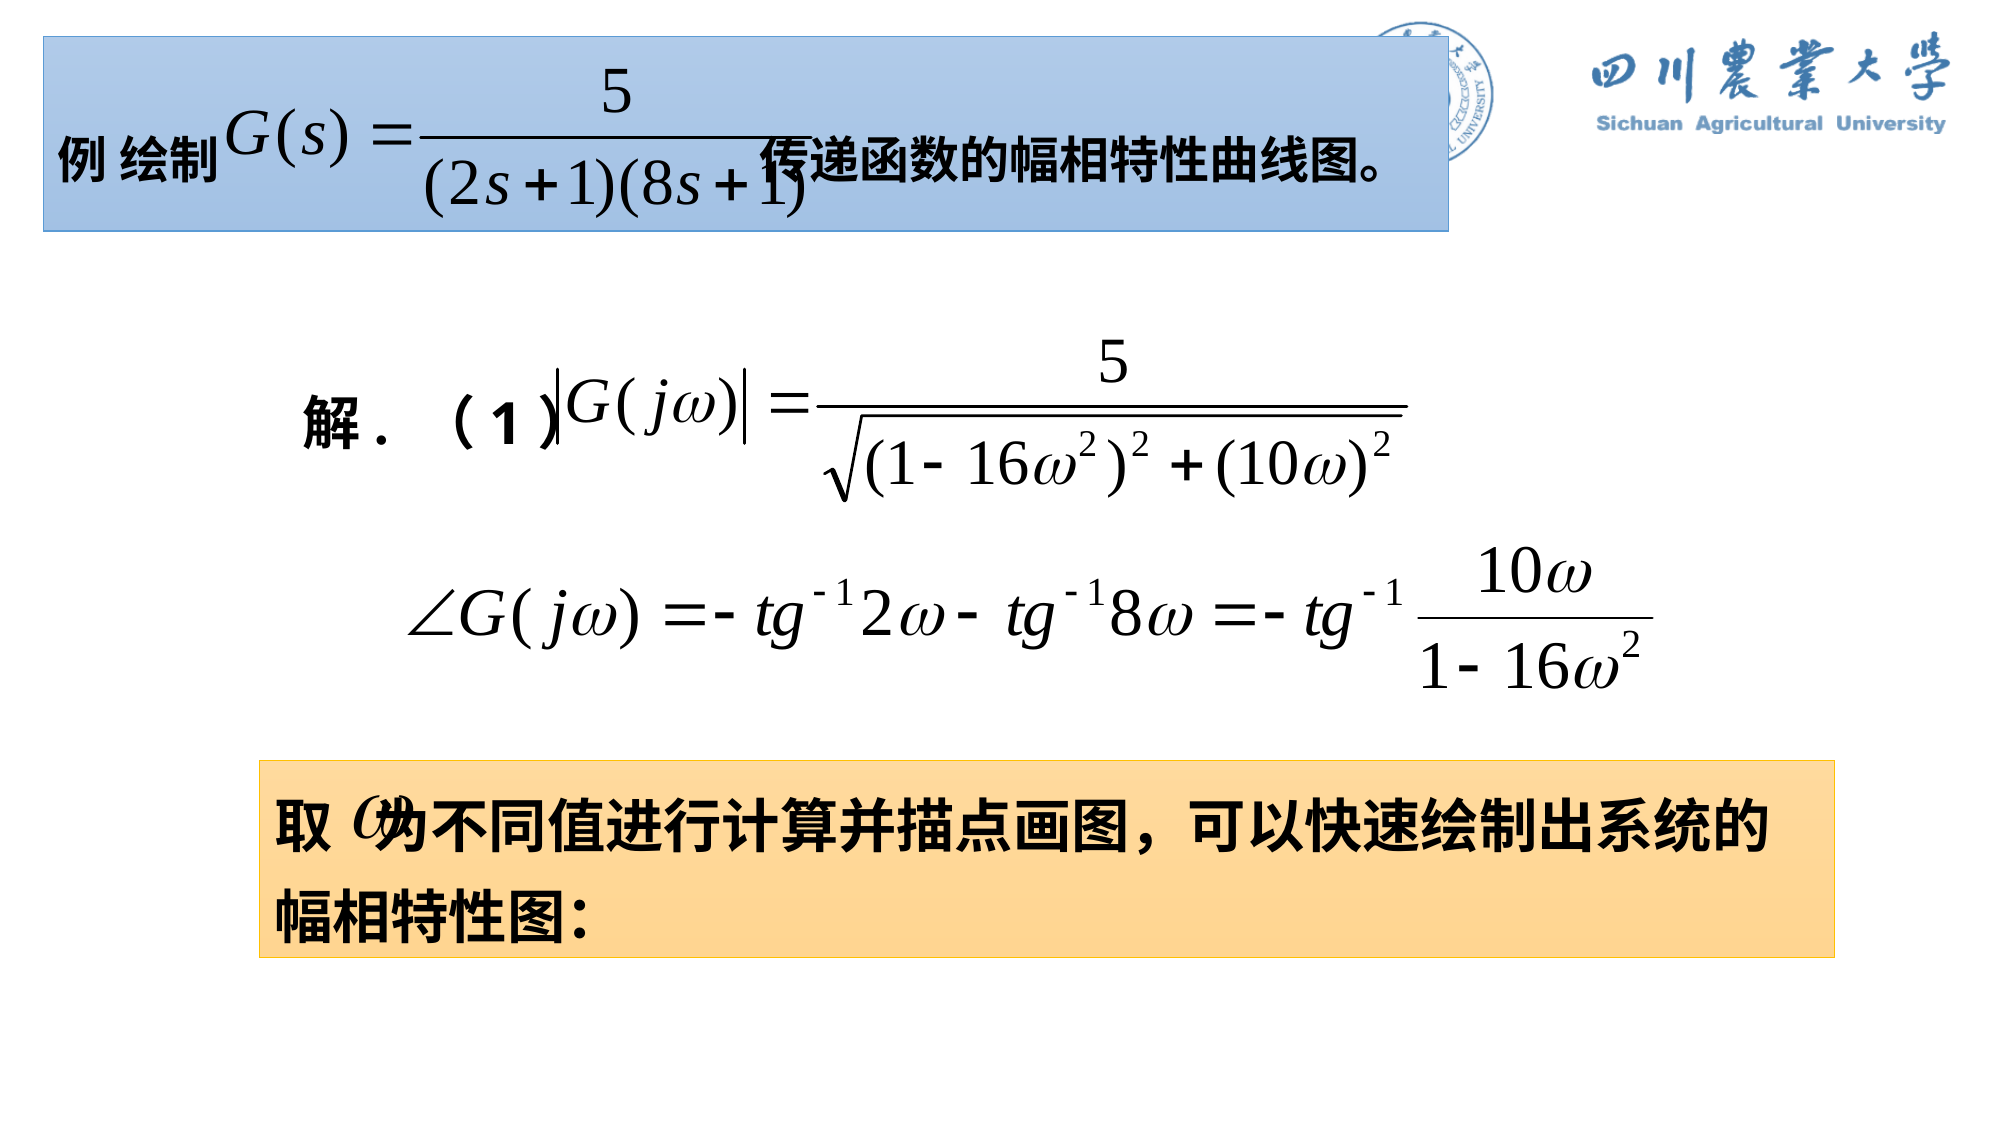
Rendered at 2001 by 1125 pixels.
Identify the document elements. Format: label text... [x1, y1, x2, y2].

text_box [551, 325, 1418, 509]
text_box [338, 776, 432, 862]
text_box 例 绘制 传递函数的幅相特性曲线图。 [43, 36, 1449, 232]
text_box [401, 533, 1663, 698]
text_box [220, 55, 818, 226]
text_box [259, 357, 1835, 947]
